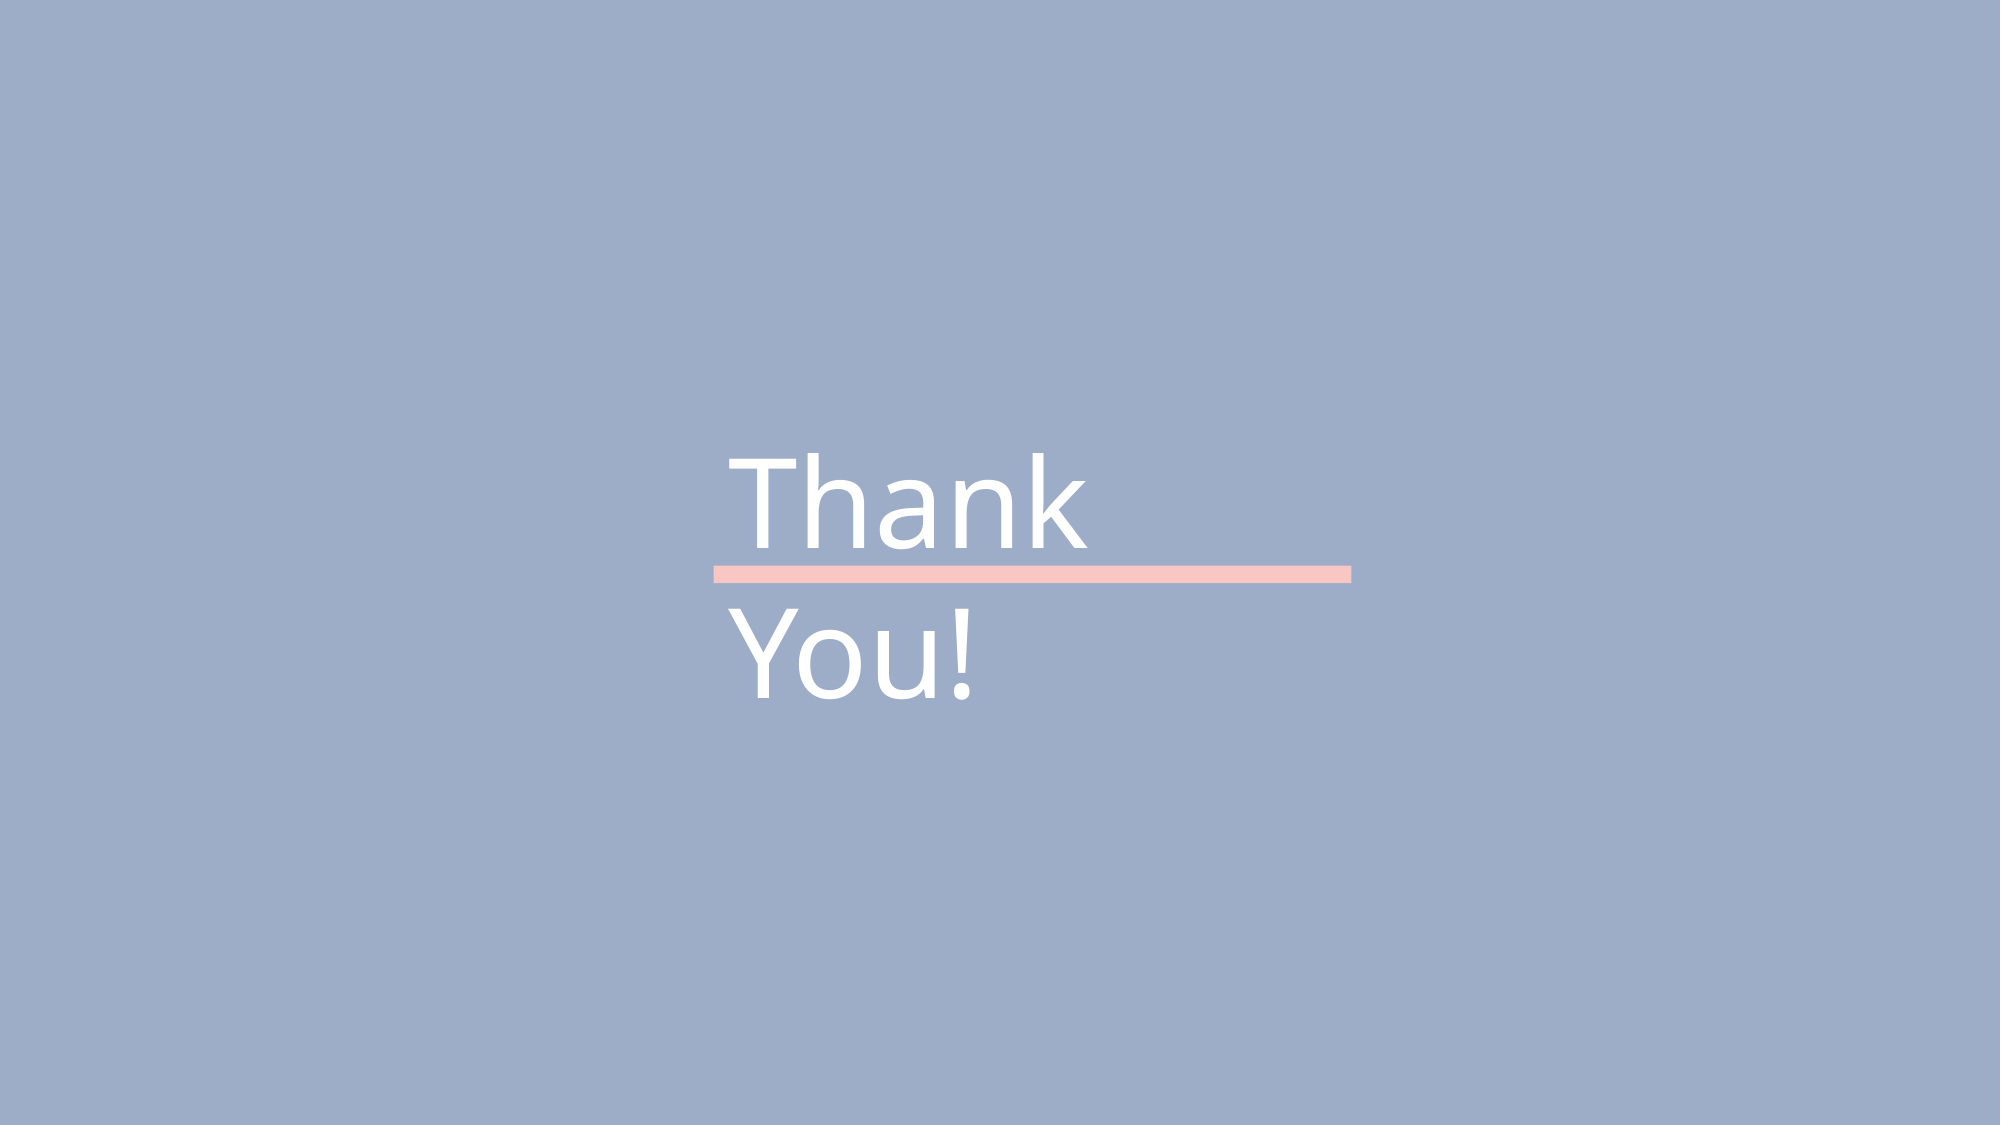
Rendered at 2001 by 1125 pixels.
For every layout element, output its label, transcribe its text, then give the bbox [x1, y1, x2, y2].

text_box Thank You! [713, 416, 1383, 732]
